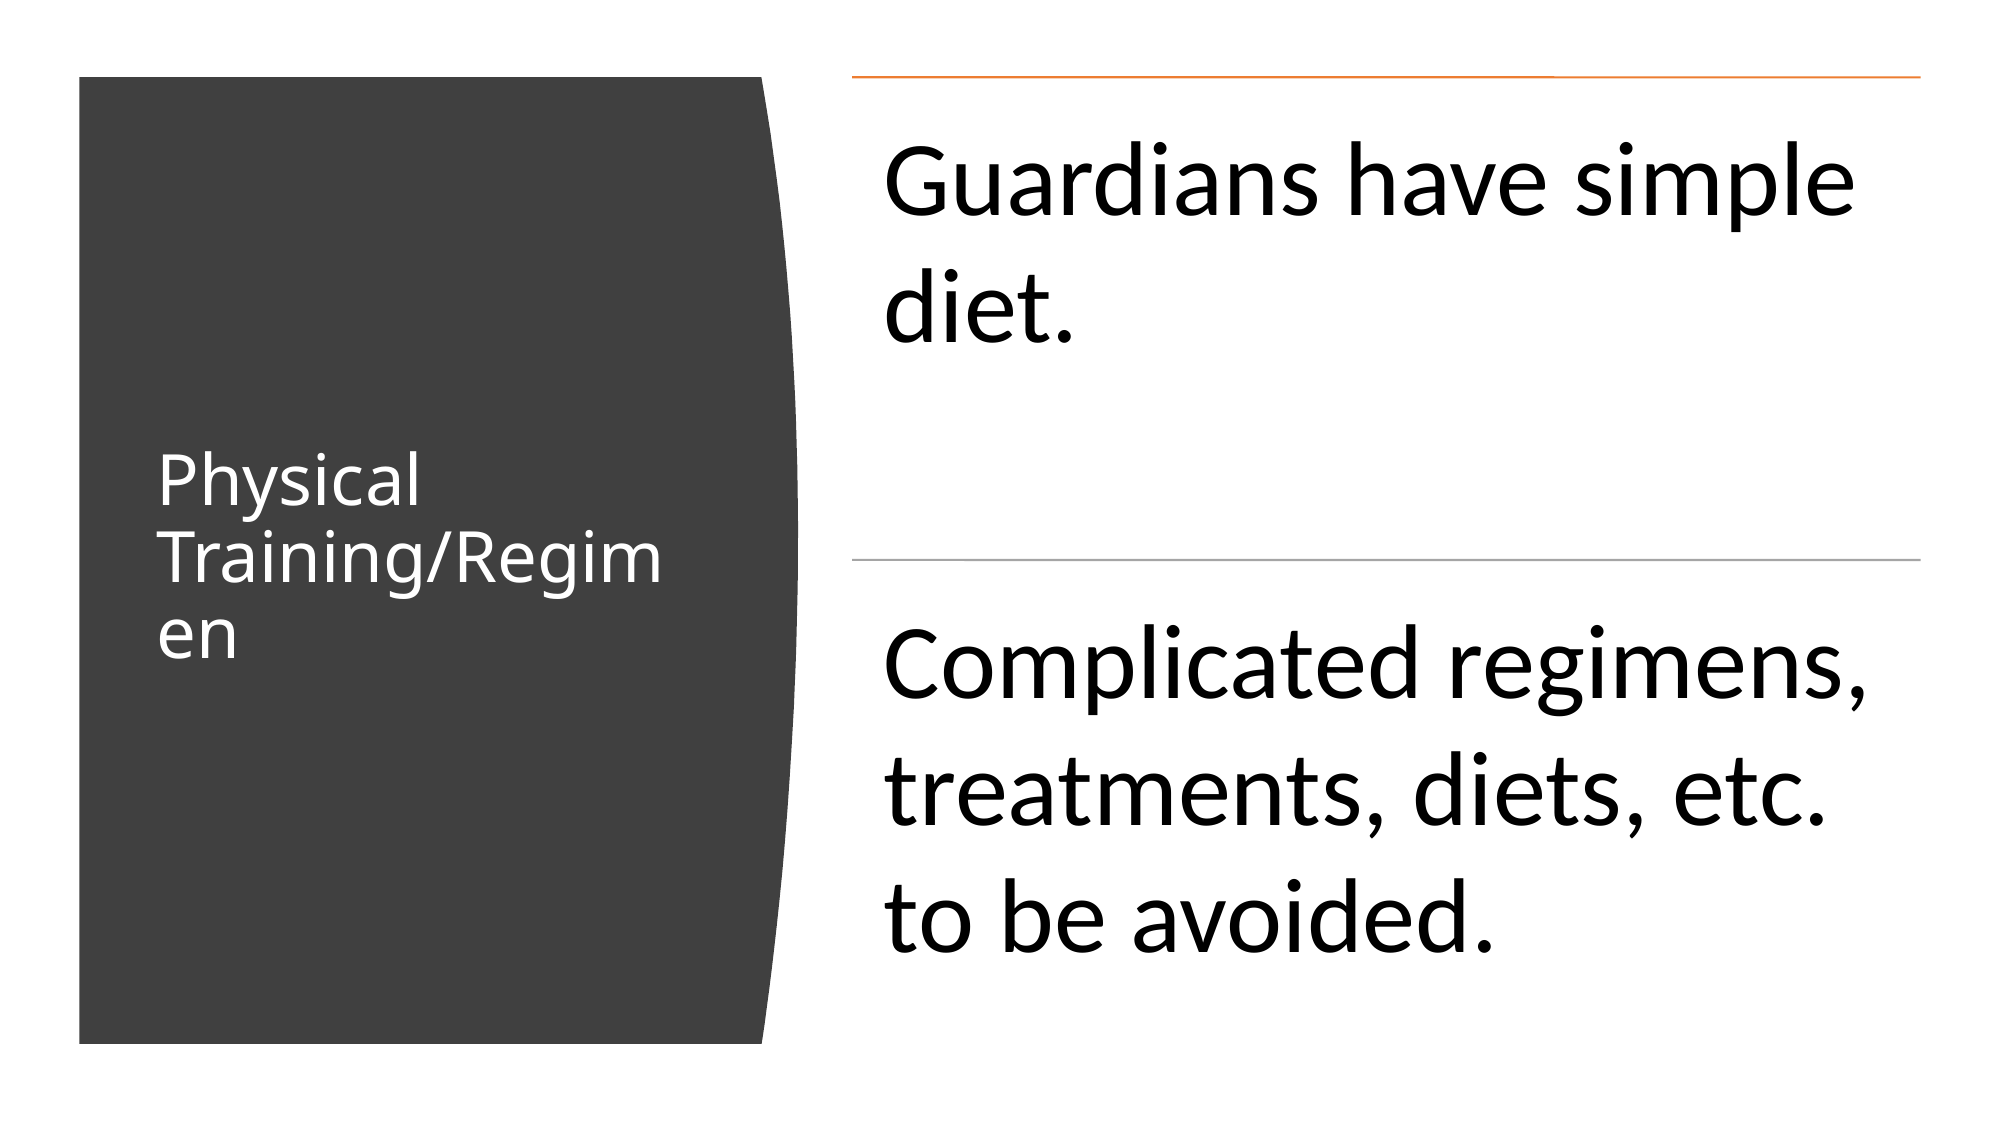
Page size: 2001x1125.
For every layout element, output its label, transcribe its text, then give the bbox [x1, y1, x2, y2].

text_box [78, 76, 800, 1045]
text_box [852, 77, 1921, 1043]
title Physical Training/Regimen [141, 166, 702, 953]
